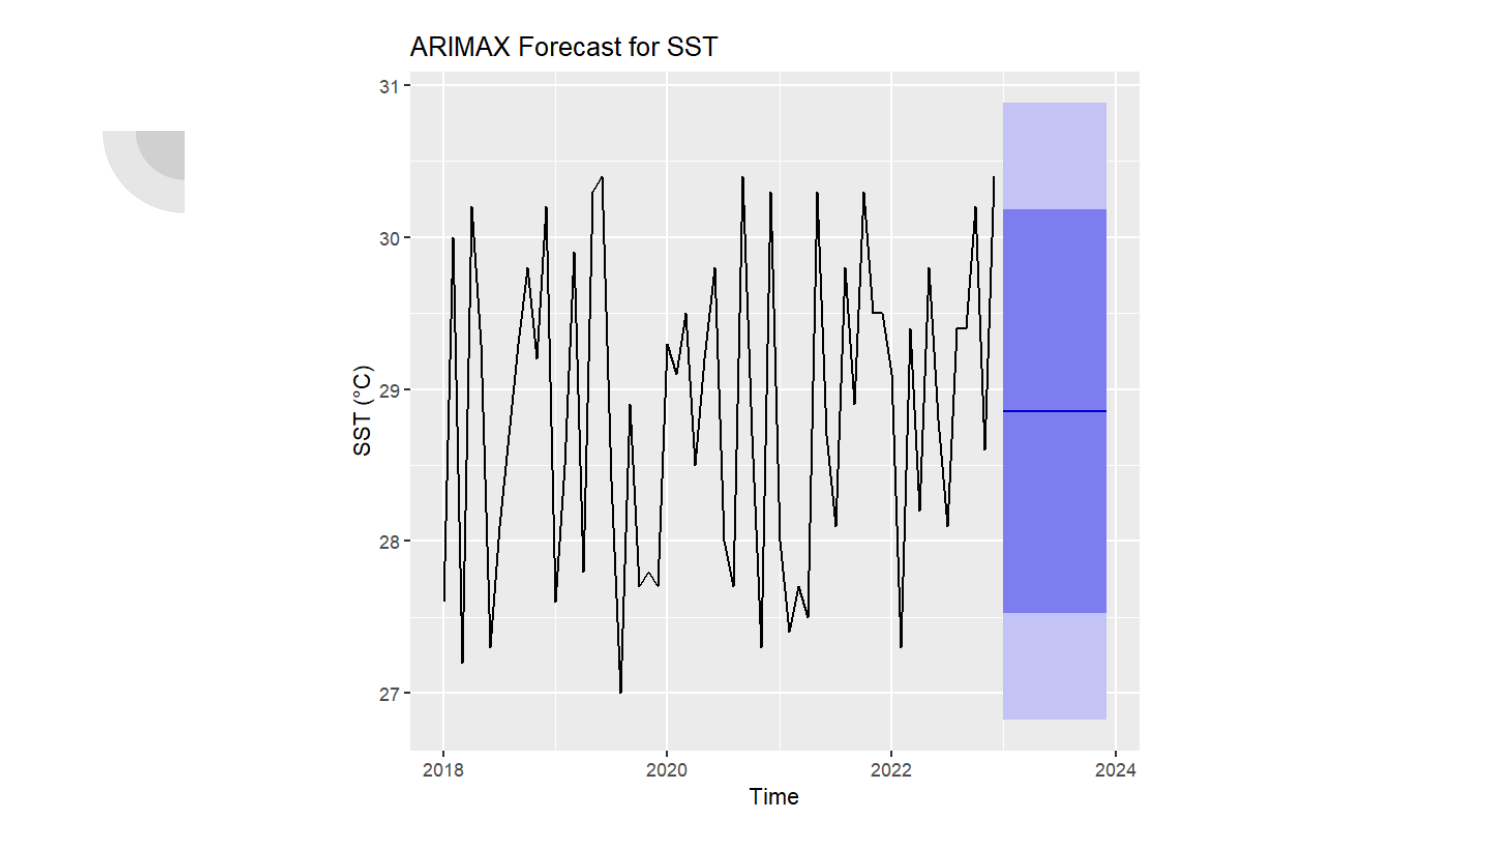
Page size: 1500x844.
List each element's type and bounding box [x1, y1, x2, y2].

picture [341, 24, 1151, 819]
